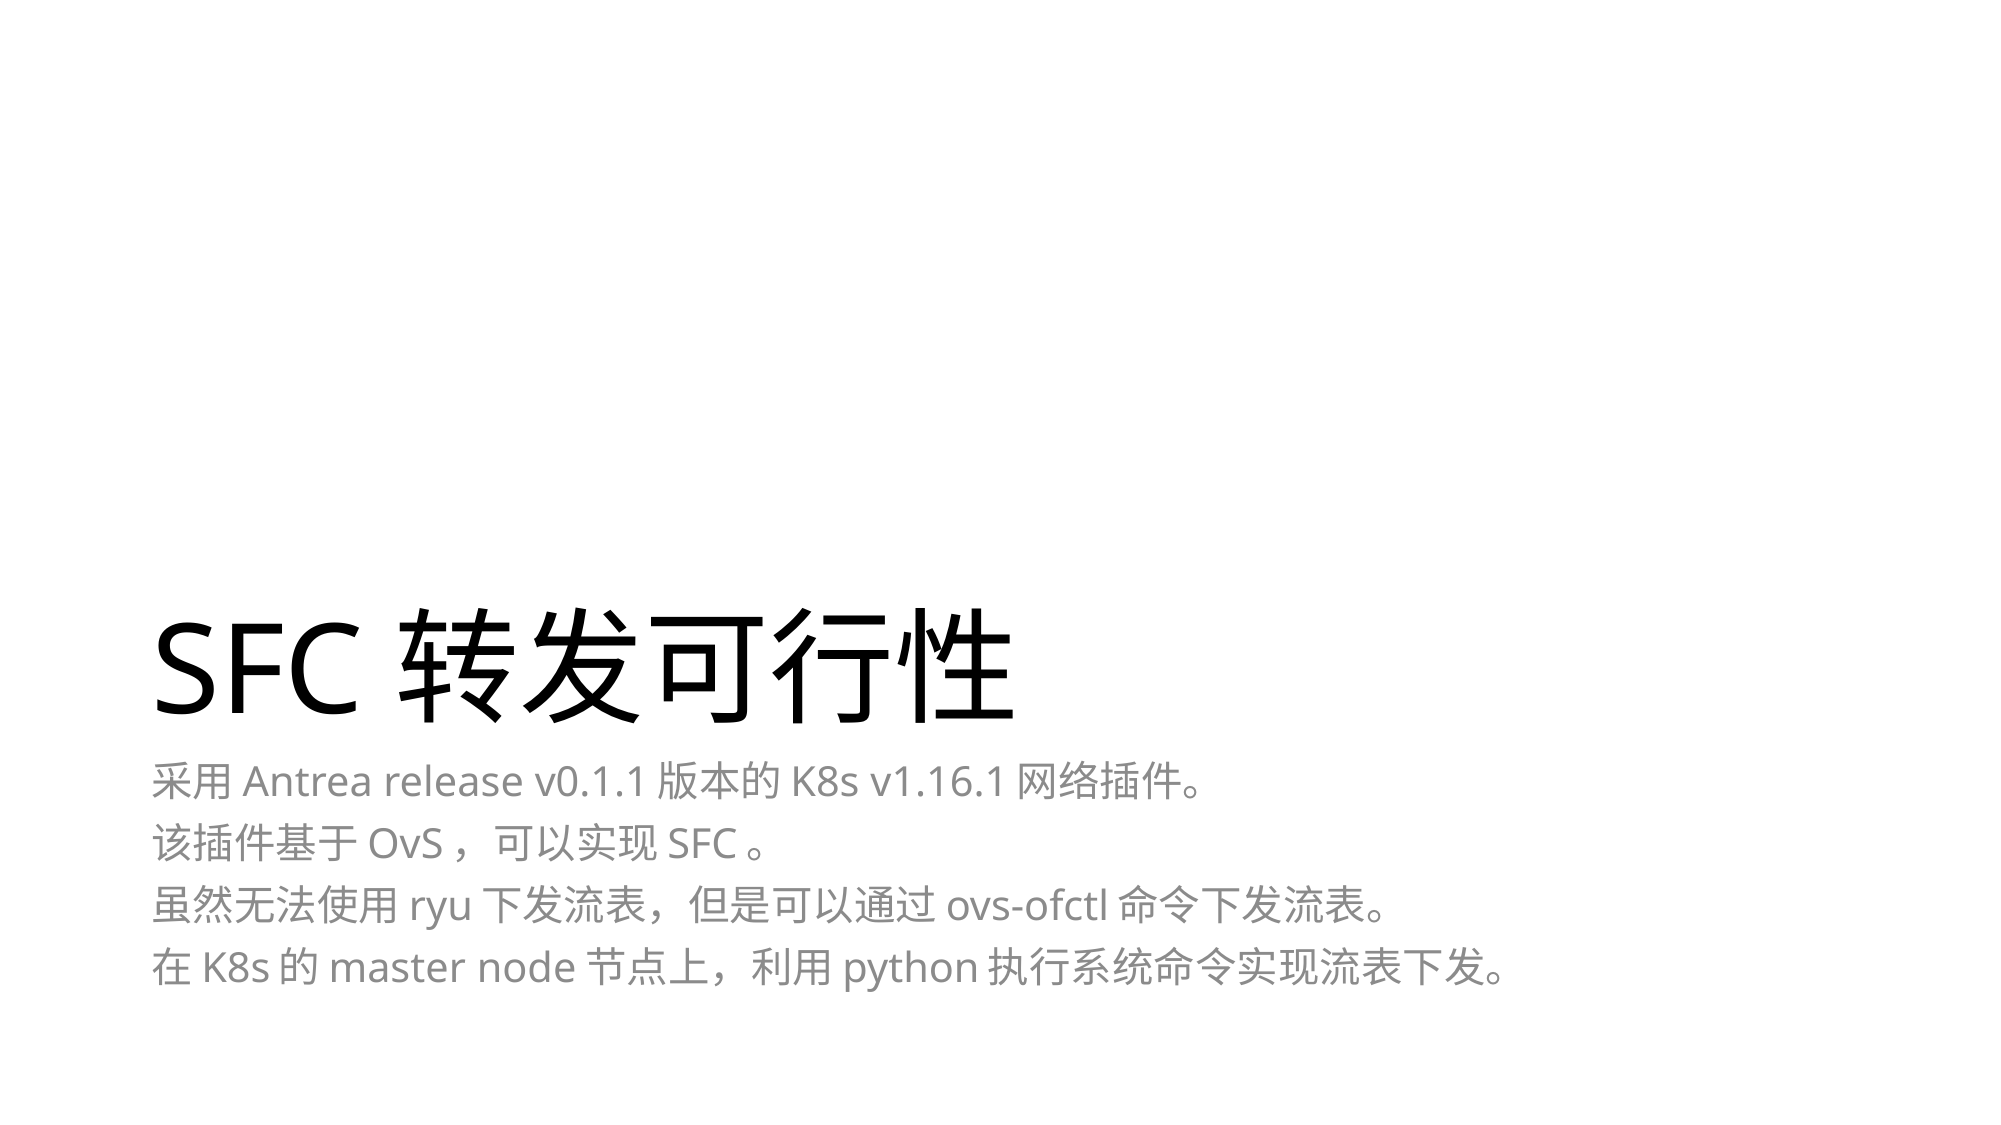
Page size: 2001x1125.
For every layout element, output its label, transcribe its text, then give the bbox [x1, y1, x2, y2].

title SFC转发可行性 [136, 280, 1862, 749]
list 采用Antrea release v0.1.1版本的K8s v1.16.1网络插件。 该插件基于OvS，可以实现SFC。 虽然无法使用ryu下发流表，但是可以通过ovs-ofctl命令下发流表。 在K8s的master node节点上，利用python执行系统命令实现流表下发。 [136, 752, 1862, 999]
